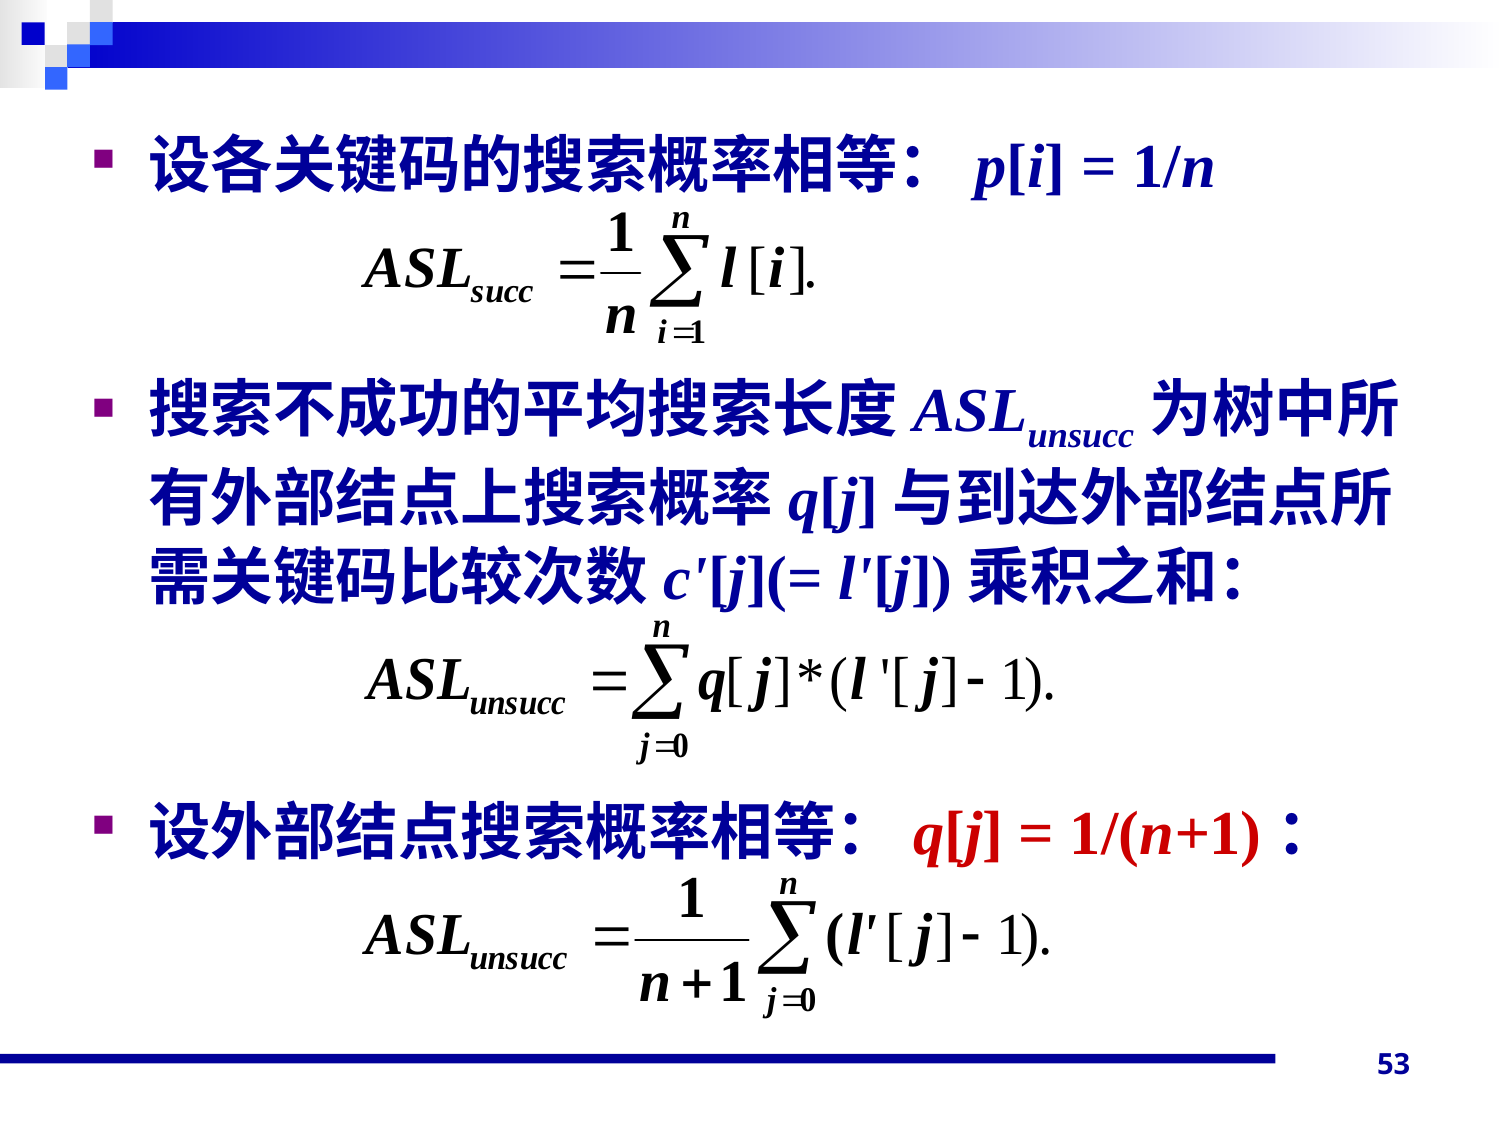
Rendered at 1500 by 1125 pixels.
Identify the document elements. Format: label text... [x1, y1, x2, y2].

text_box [352, 855, 1063, 1030]
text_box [354, 597, 1063, 776]
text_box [350, 190, 825, 356]
list 设各关键码的搜索概率相等：p[i] = 1/n 搜索不成功的平均搜索长度ASLunsucc为树中所有外部结点上搜索概率q[j]与到达外部结点所需关键码比较次数c'[j](= l'[j])乘积之和： 设外部结点搜索概率相等：q[j] = 1/(n+1)： [76, 114, 1442, 1035]
slide_number 53 [1074, 1035, 1425, 1093]
